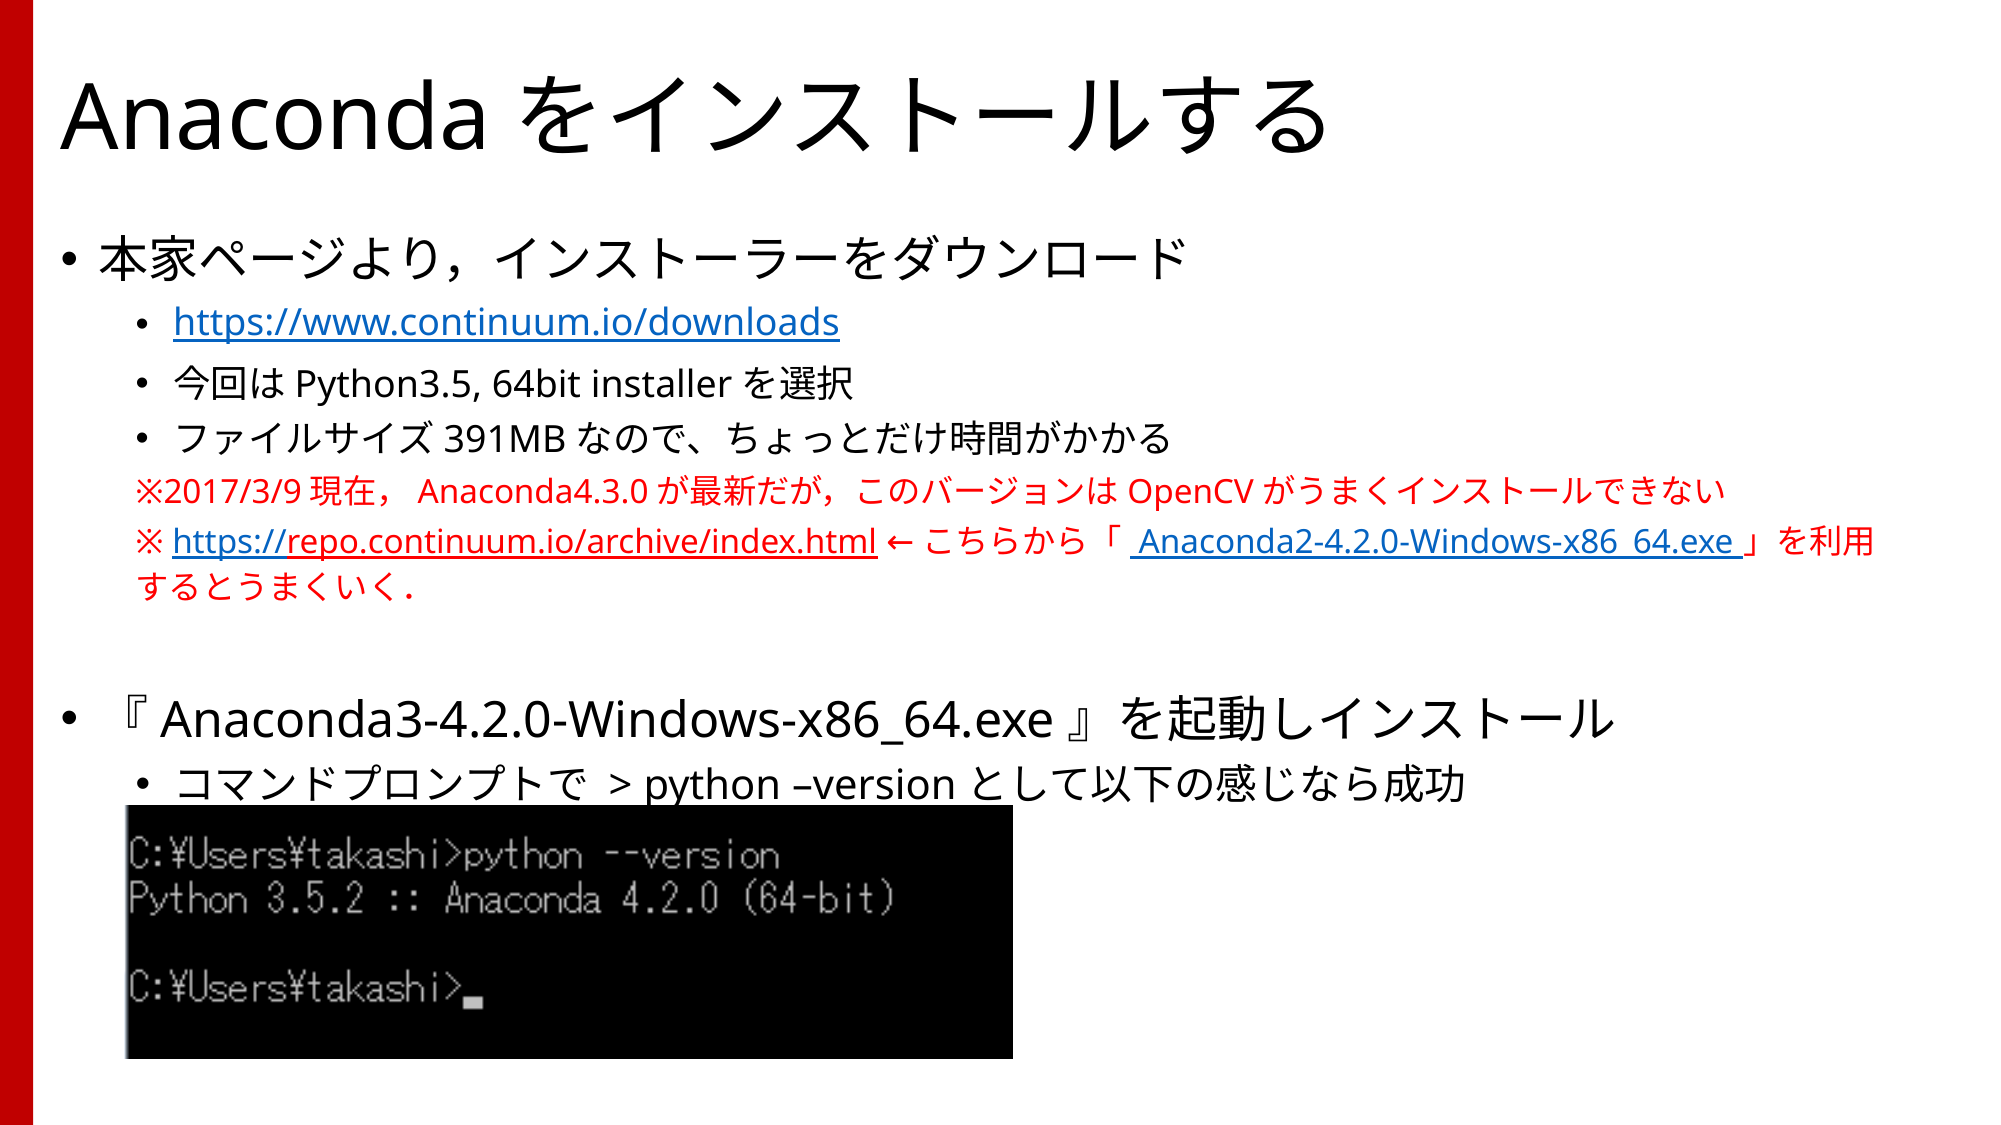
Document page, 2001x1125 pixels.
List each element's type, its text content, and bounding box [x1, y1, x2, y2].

list 本家ページより，インストーラーをダウンロード https://www.continuum.io/downloads 今回はPython3.5, 64bit installerを選択 ファイルサイズ391MBなので、ちょっとだけ時間がかかる ※2017/3/9現在，Anaconda4.3.0が最新だが，このバージョンはOpenCVがうまくインストールできない ※ https://repo.continuum.io/archive/index.html ←こちらから「 Anaconda2-4.2.0-Windows-x86_64.exe 」を利用するとうまくいく． 『Anaconda3-4.2.0-Windows-x86_64.exe』を起動しインストール コマンドプロンプトで > python –versionとして以下の感じなら成功 [45, 220, 1910, 1090]
title Anacondaをインストールする [45, 59, 1967, 181]
picture [124, 805, 1013, 1059]
